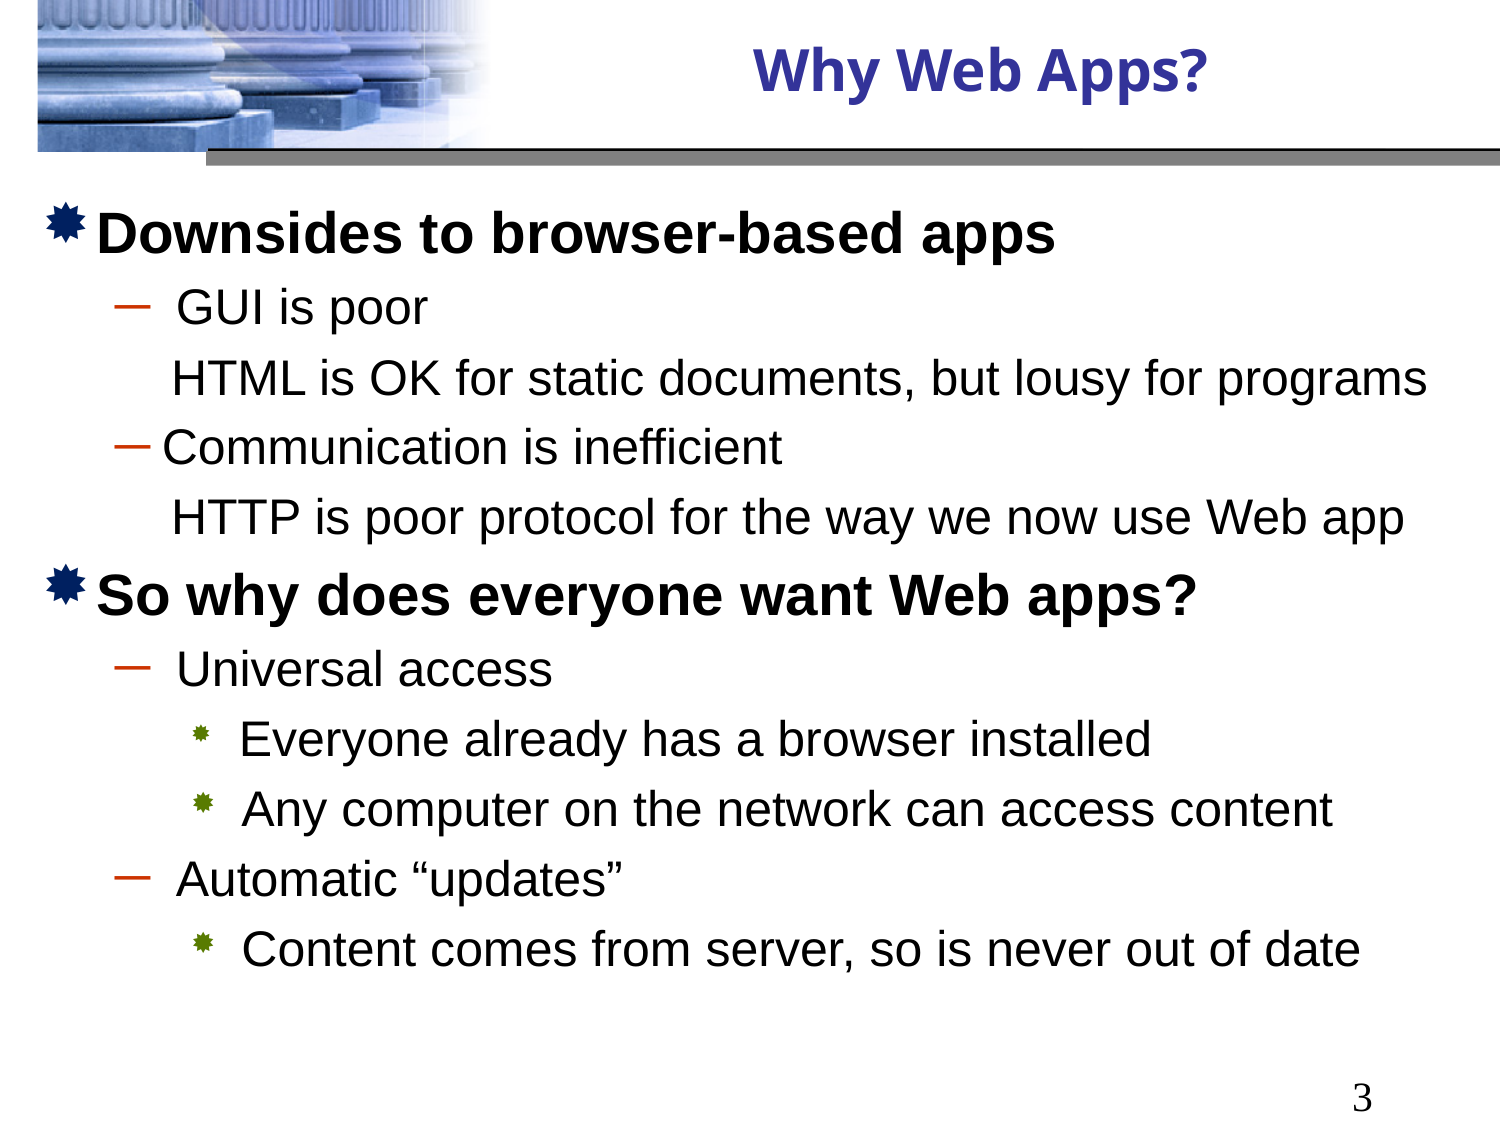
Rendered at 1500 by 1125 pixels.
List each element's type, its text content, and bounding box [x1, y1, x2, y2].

title Why Web Apps? [462, 0, 1500, 151]
picture [37, 0, 462, 152]
list Downsides to browser-based apps GUI is poor HTML is OK for static documents, but lousy for programs Communication is inefficient HTTP is poor protocol for the way we now use Web app So why does everyone want Web apps? Universal access Everyone already has a browser installed Any computer on the network can access content Automatic “updates” Content comes from server, so is never out of date [24, 187, 1476, 1063]
